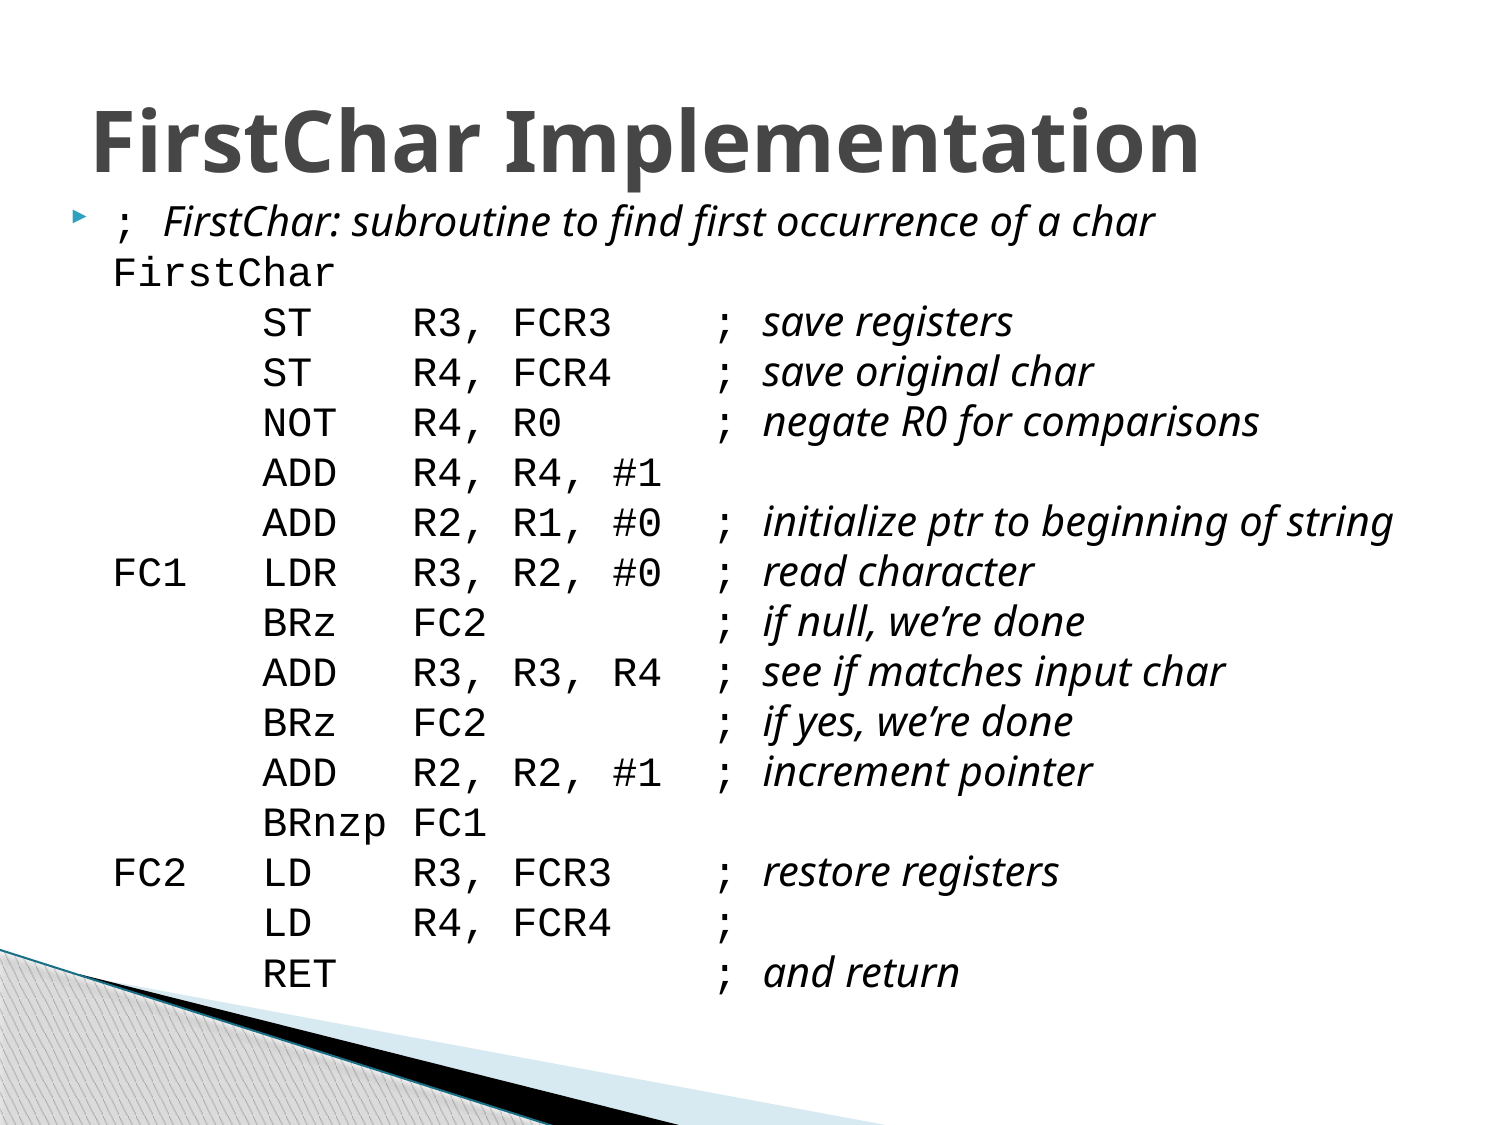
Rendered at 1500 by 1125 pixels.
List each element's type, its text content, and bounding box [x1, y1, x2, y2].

list ; FirstChar: subroutine to find first occurrence of a char FirstChar ST R3, FCR3 ; save registers ST R4, FCR4 ; save original char NOT R4, R0 ; negate R0 for comparisons ADD R4, R4, #1 ADD R2, R1, #0 ; initialize ptr to beginning of string FC1 LDR R3, R2, #0 ; read character BRz FC2 ; if null, we’re done ADD R3, R3, R4 ; see if matches input char BRz FC2 ; if yes, we’re done ADD R2, R2, #1 ; increment pointer BRnzp FC1 FC2 LD R3, FCR3 ; restore registers LD R4, FCR4 ; RET ; and return [37, 187, 1463, 1125]
title FirstChar Implementation [75, 45, 1425, 187]
